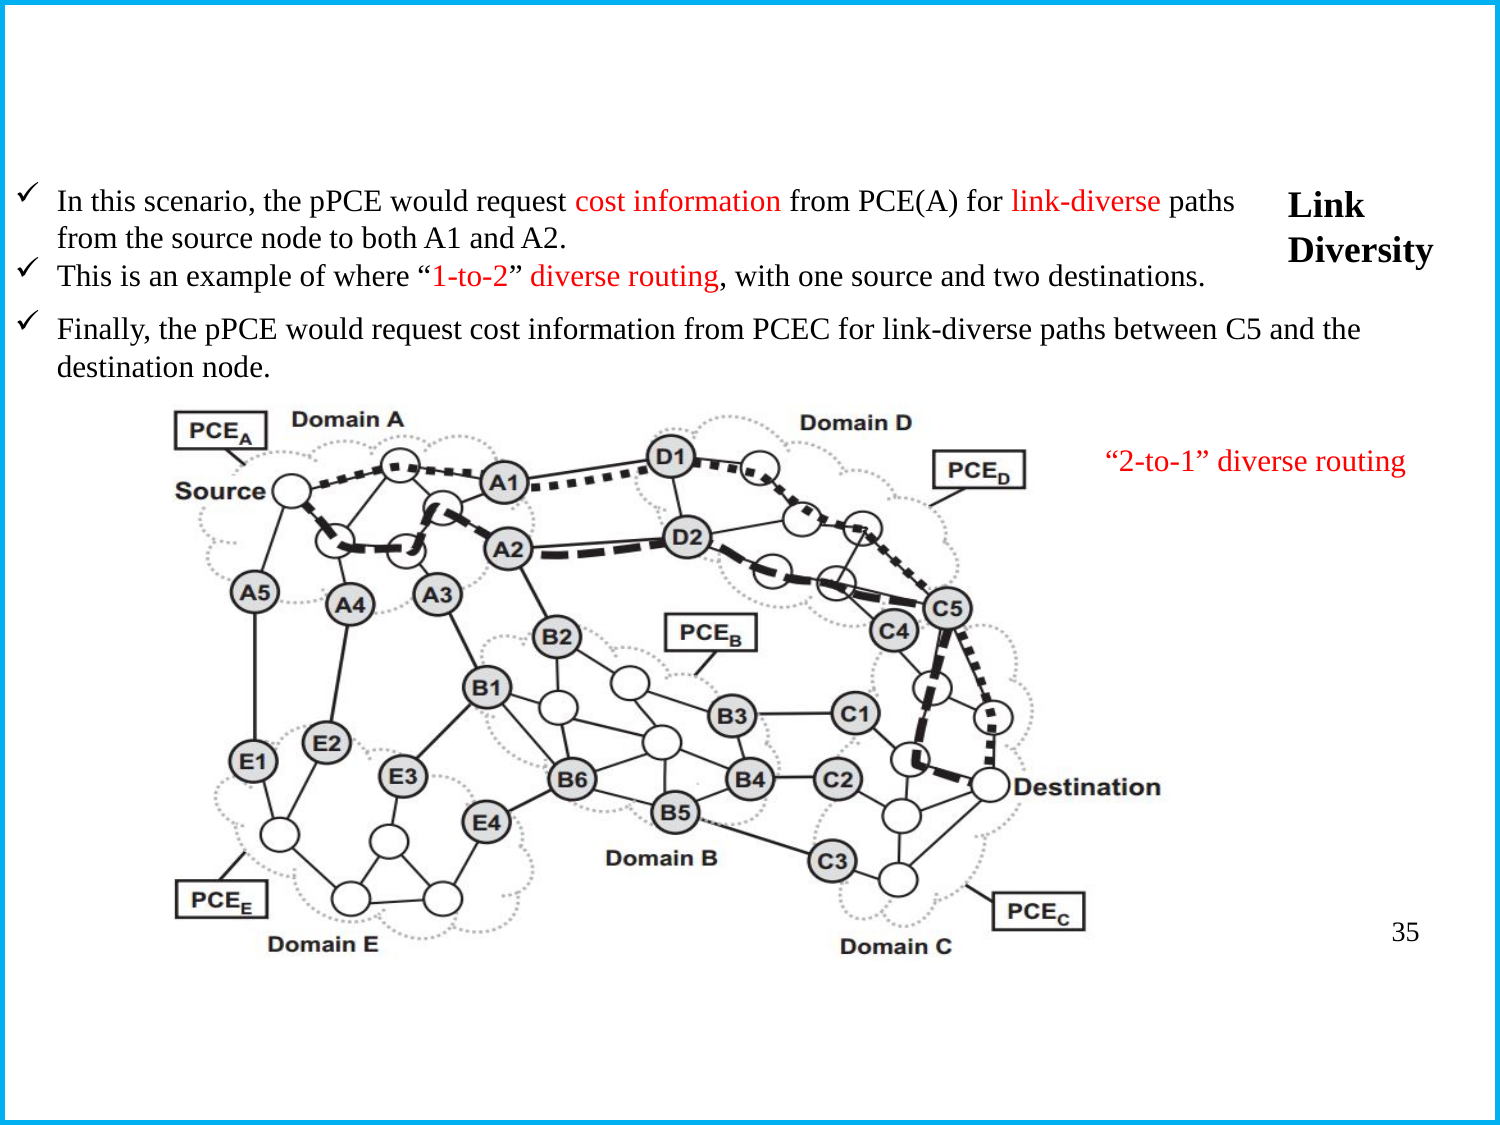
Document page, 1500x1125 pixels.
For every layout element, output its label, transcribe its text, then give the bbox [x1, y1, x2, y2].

picture [152, 386, 1173, 962]
text_box Link Diversity [1273, 172, 1500, 278]
text_box 35 [1376, 905, 1471, 955]
text_box In this scenario, the pPCE would request cost information from PCE(A) for link-diverse paths from the source node to both A1 and A2. This is an example of where “1-to-2” diverse routing, with one source and two destinations. [0, 172, 1257, 300]
text_box “2-to-1” diverse routing [1177, 432, 1422, 486]
text_box Finally, the pPCE would request cost information from PCEC for link-diverse paths between C5 and the destination node. [0, 301, 1422, 391]
